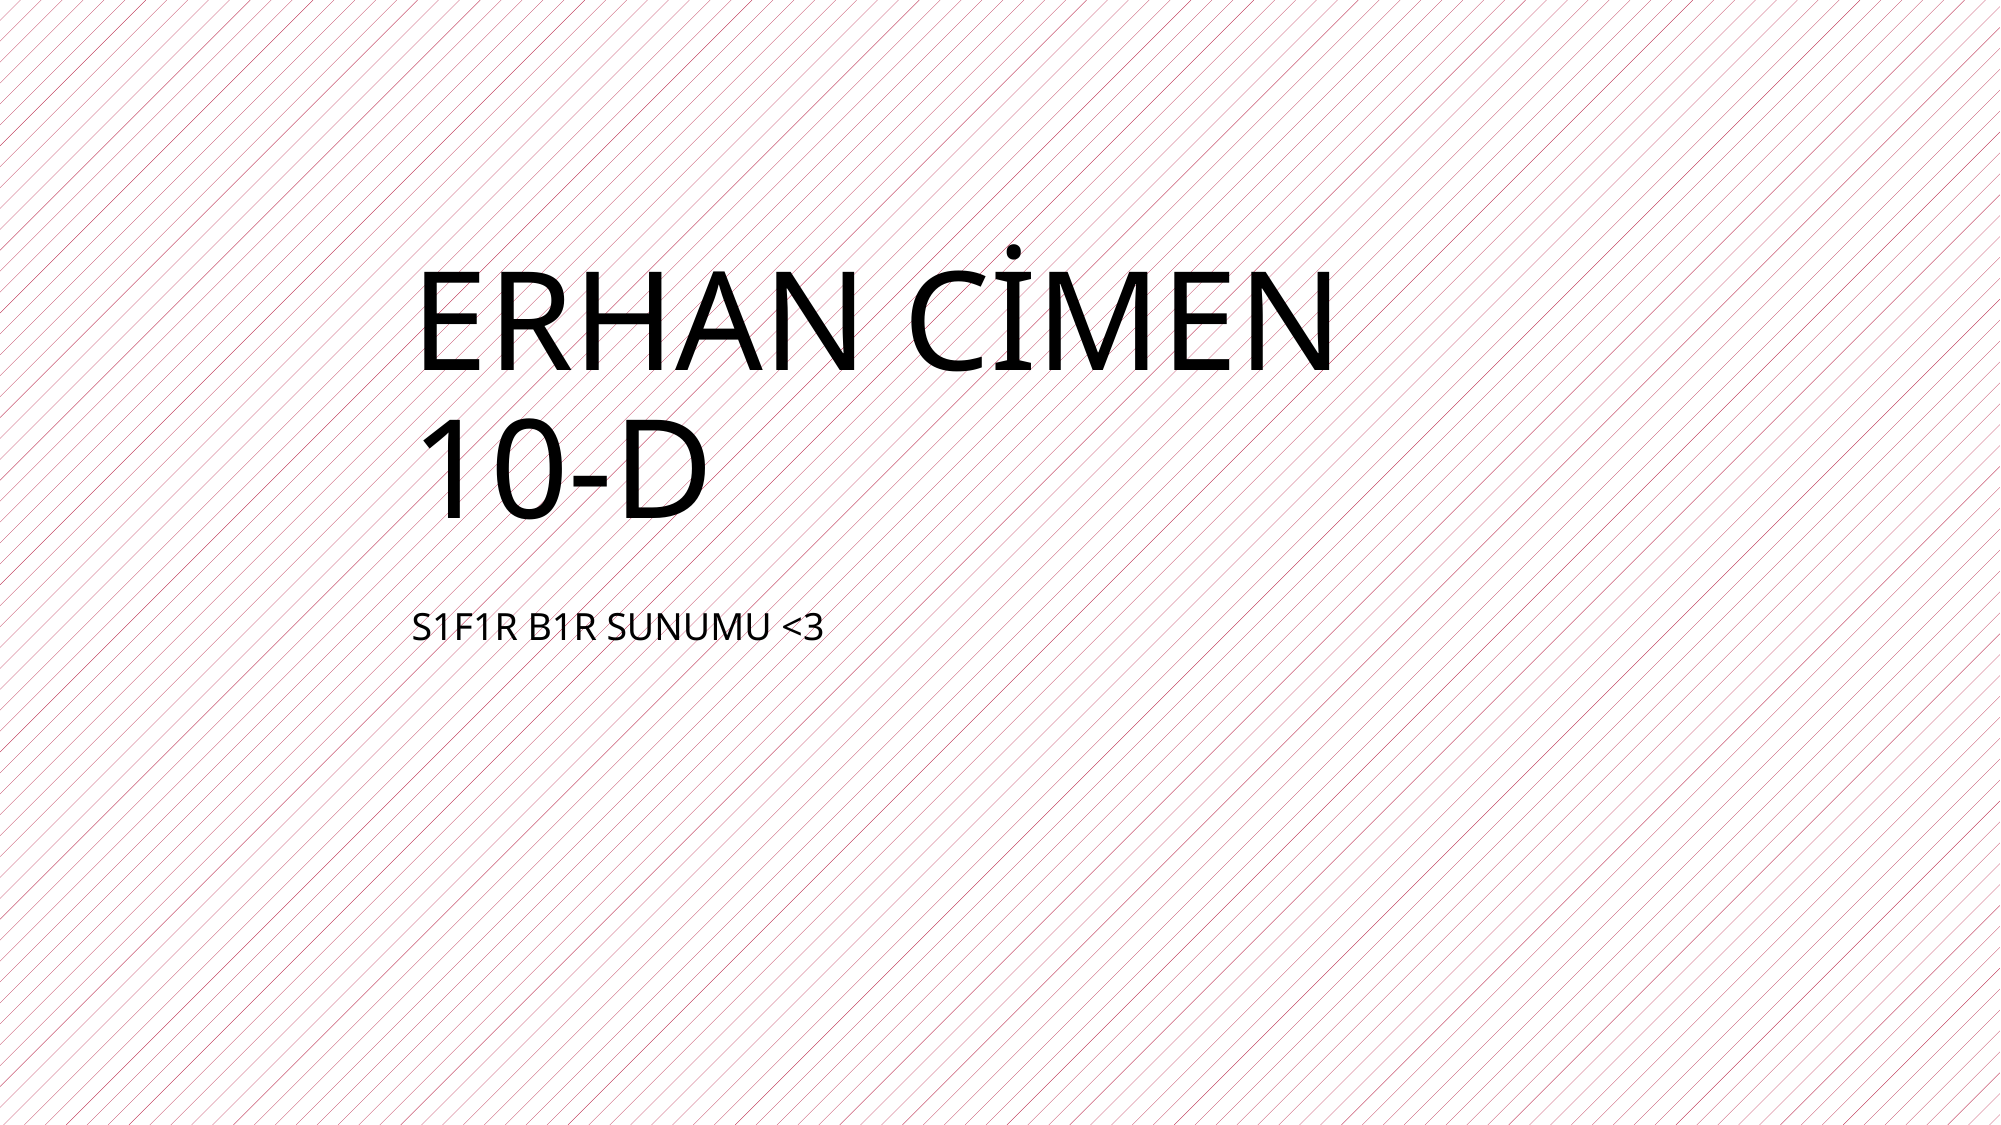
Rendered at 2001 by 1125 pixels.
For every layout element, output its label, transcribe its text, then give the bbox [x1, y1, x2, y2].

subtitle S1F1R B1R SUNUMU <3 [396, 579, 1814, 740]
title Erhan cimen 10-D [396, 131, 1814, 549]
